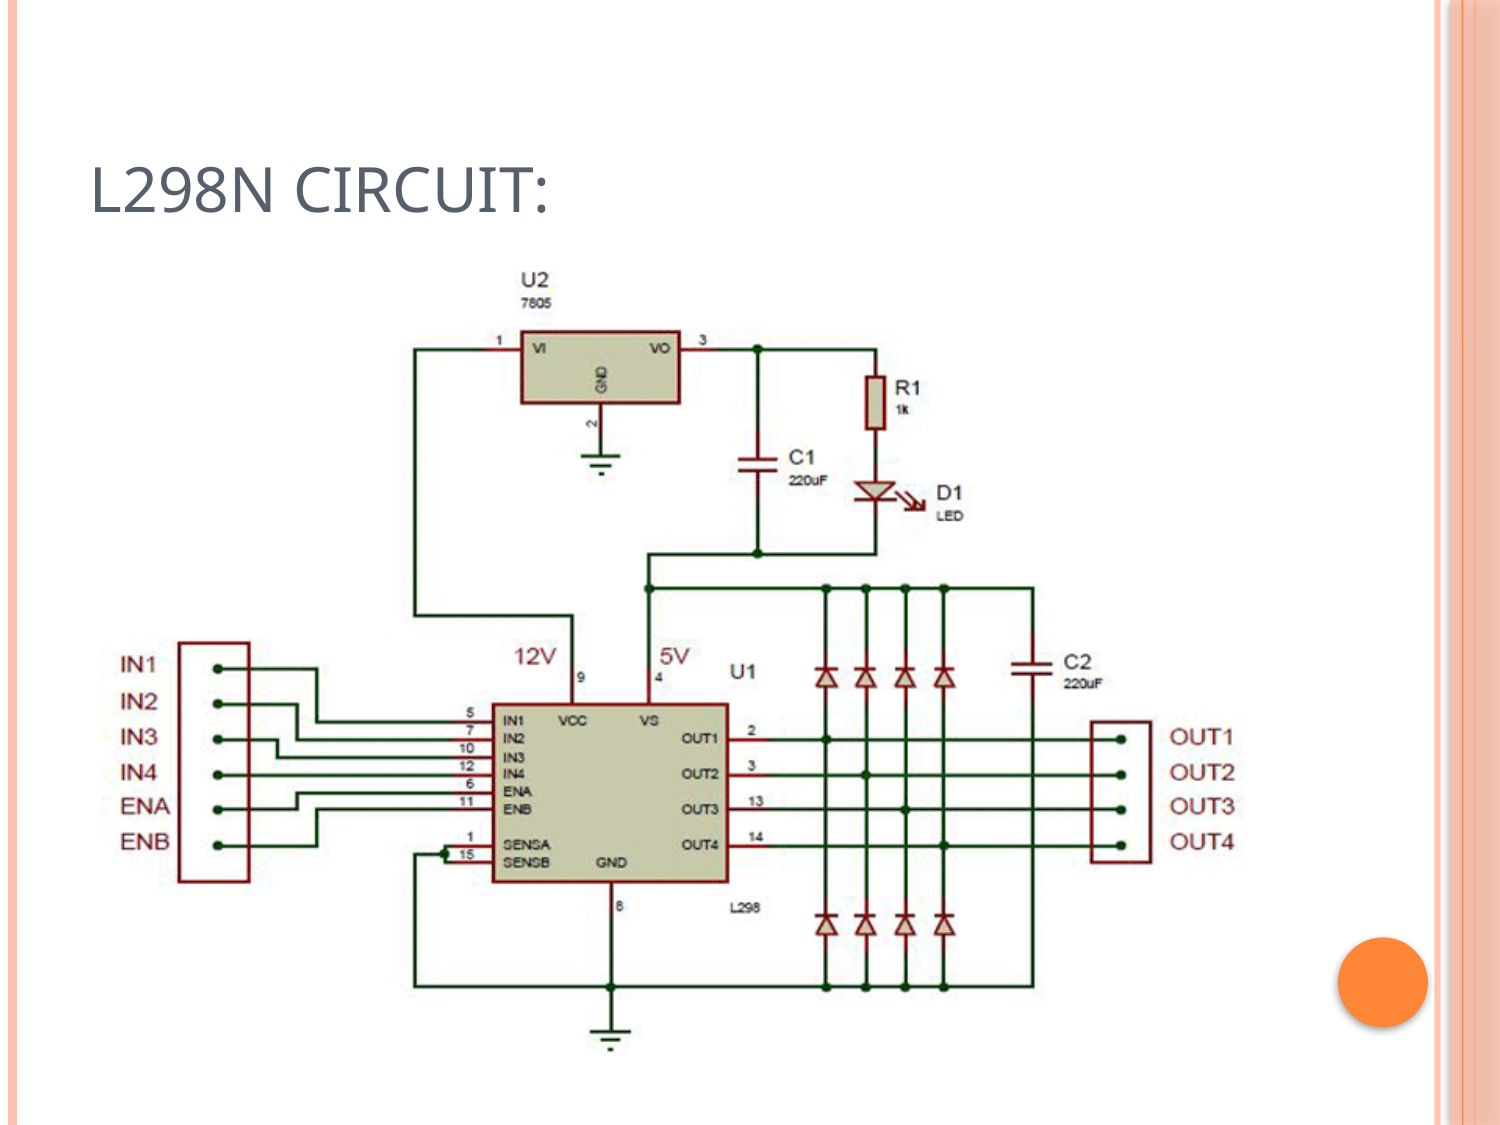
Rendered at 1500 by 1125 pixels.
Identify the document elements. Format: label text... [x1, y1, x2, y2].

title L298n Circuit: [75, 45, 1300, 233]
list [100, 271, 1274, 1054]
